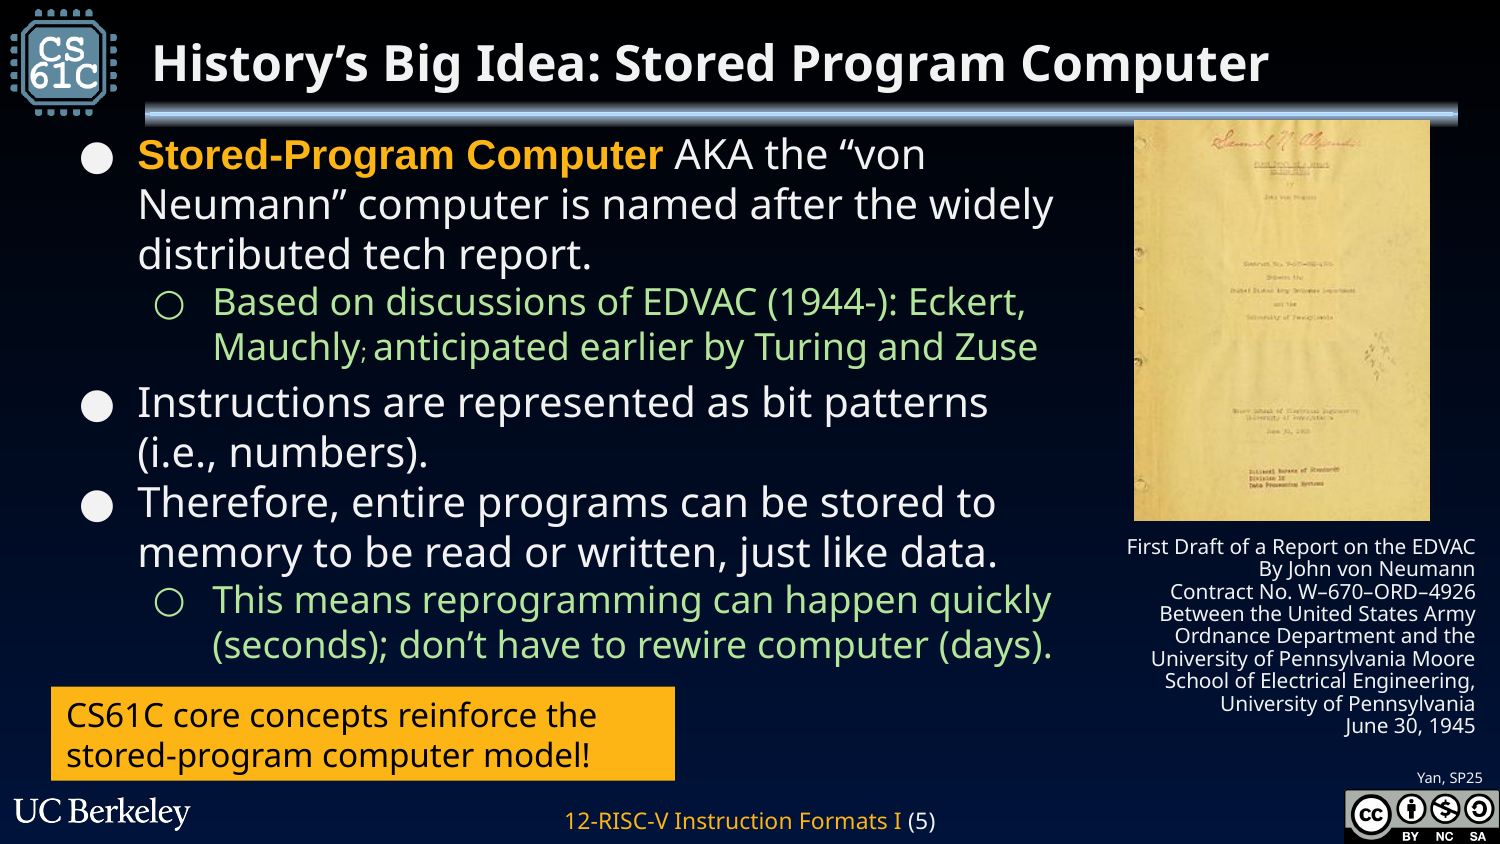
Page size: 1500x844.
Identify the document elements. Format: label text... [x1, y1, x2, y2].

picture [10, 9, 117, 116]
picture [13, 797, 191, 831]
title History’s Big Idea: Stored Program Computer [136, 16, 1449, 111]
picture [1344, 789, 1500, 844]
list Stored-Program Computer AKA the “von Neumann” computer is named after the widely distributed tech report. Based on discussions of EDVAC (1944-): Eckert, Mauchly; anticipated earlier by Turing and Zuse [51, 122, 1099, 370]
text_box CS61C core concepts reinforce the stored-program computer model! [51, 722, 675, 781]
list Instructions are represented as bit patterns (i.e., numbers). Therefore, entire programs can be stored to memory to be read or written, just like data. This means reprogramming can happen quickly (seconds); don’t have to rewire computer (days). [51, 370, 1099, 722]
picture [1134, 120, 1430, 521]
text_box First Draft of a Report on the EDVAC By John von Neumann Contract No. W–670–ORD–4926 Between the United States Army Ordnance Department and the University of Pennsylvania Moore School of Electrical Engineering, University of Pennsylvania June 30, 1945 [1092, 530, 1487, 775]
